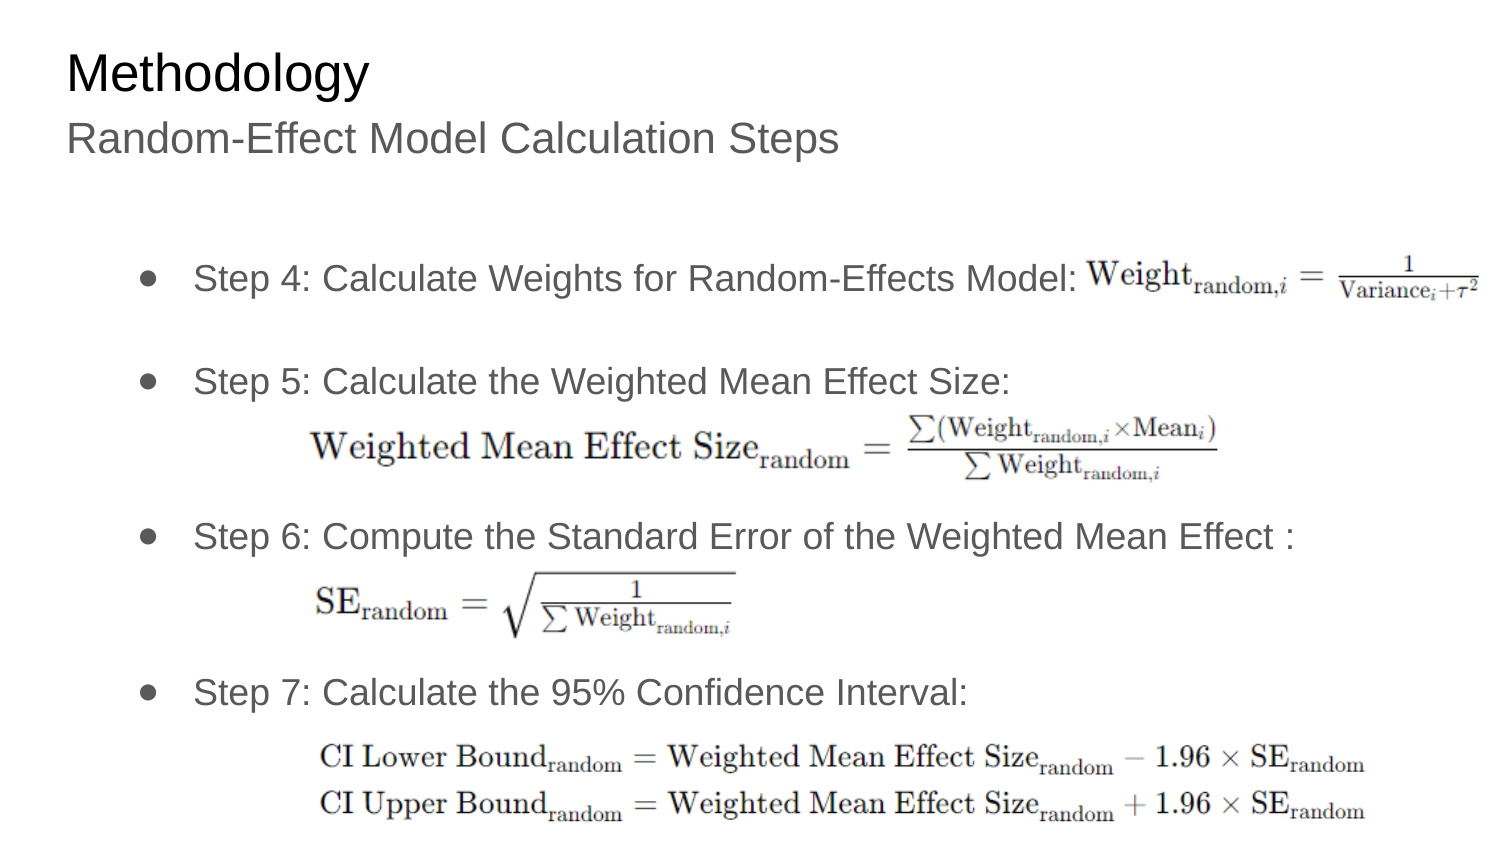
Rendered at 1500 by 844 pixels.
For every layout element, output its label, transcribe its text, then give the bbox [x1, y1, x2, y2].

picture [1077, 247, 1500, 309]
list Step 4: Calculate Weights for Random-Effects Model: Step 5: Calculate the Weighted Mean Effect Size: Step 6: Compute the Standard Error of the Weighted Mean Effect : Step 7: Calculate the 95% Confidence Interval: [103, 232, 1397, 844]
picture [303, 562, 750, 640]
picture [305, 736, 1376, 832]
text_box Random-Effect Model Calculation Steps [51, 118, 1449, 190]
text_box Methodology [51, 23, 1449, 118]
picture [305, 408, 1232, 487]
